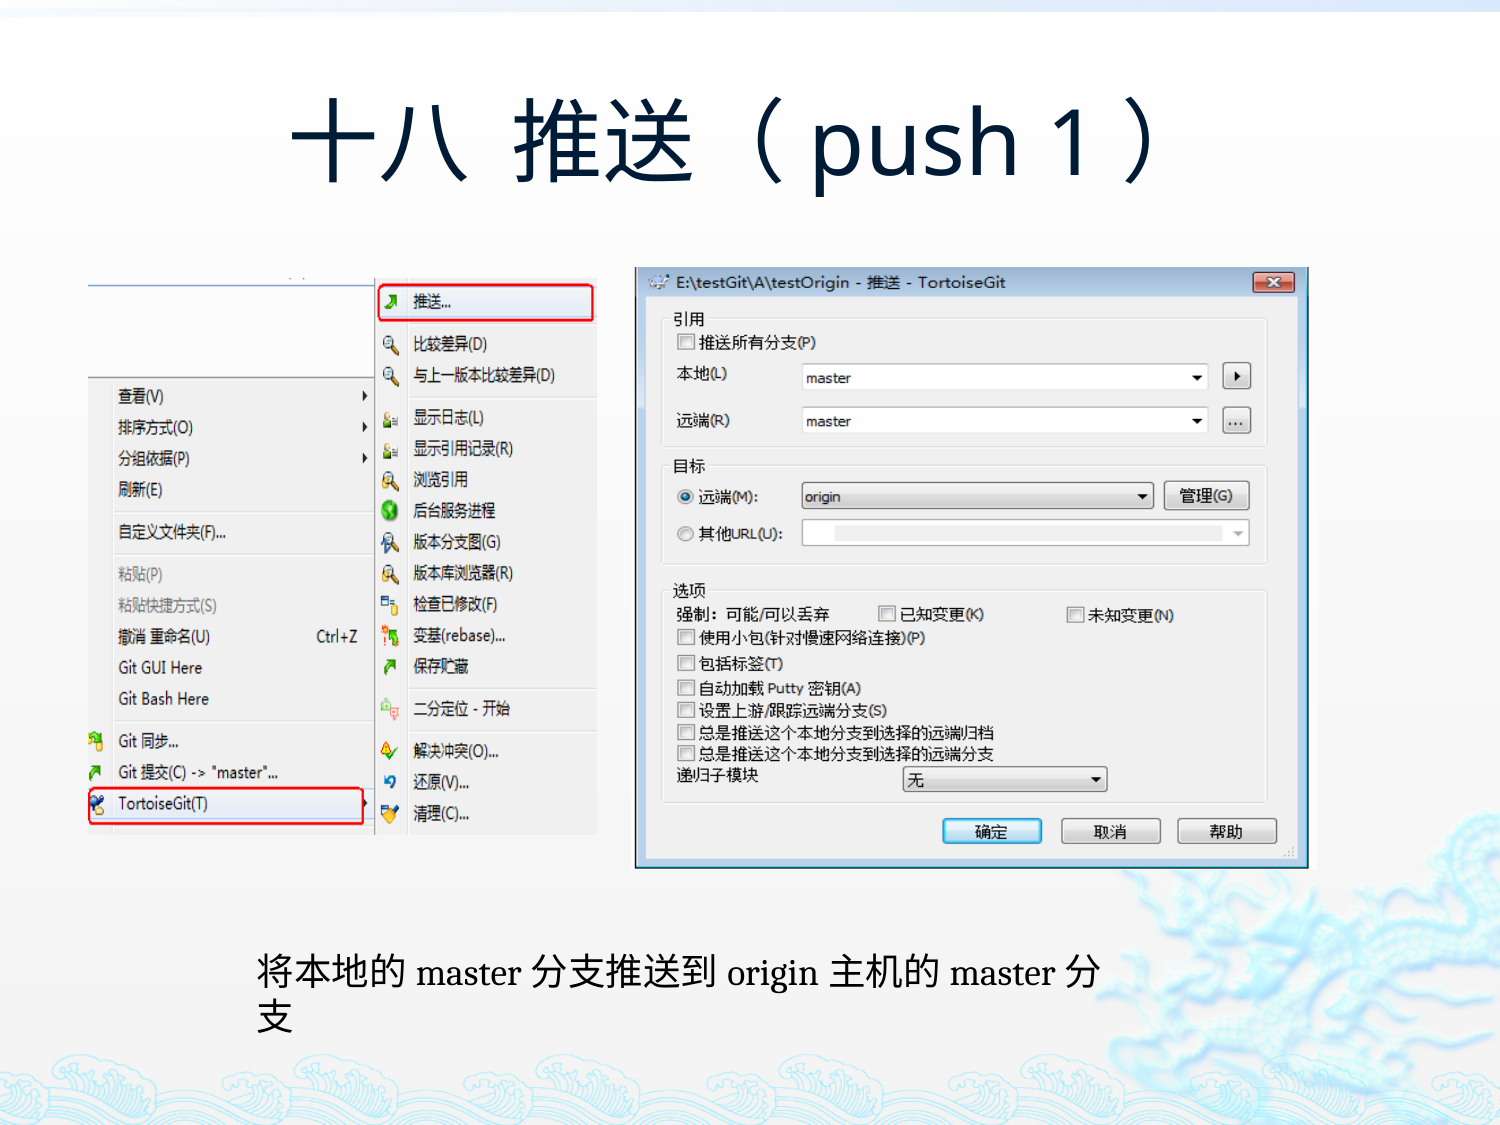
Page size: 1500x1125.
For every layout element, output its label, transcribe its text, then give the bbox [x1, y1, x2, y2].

title 十八 推送（push 1） [75, 45, 1425, 233]
picture [631, 266, 1318, 871]
text_box 将本地的master分支推送到origin主机的master分支 [242, 940, 1128, 1046]
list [87, 278, 597, 835]
